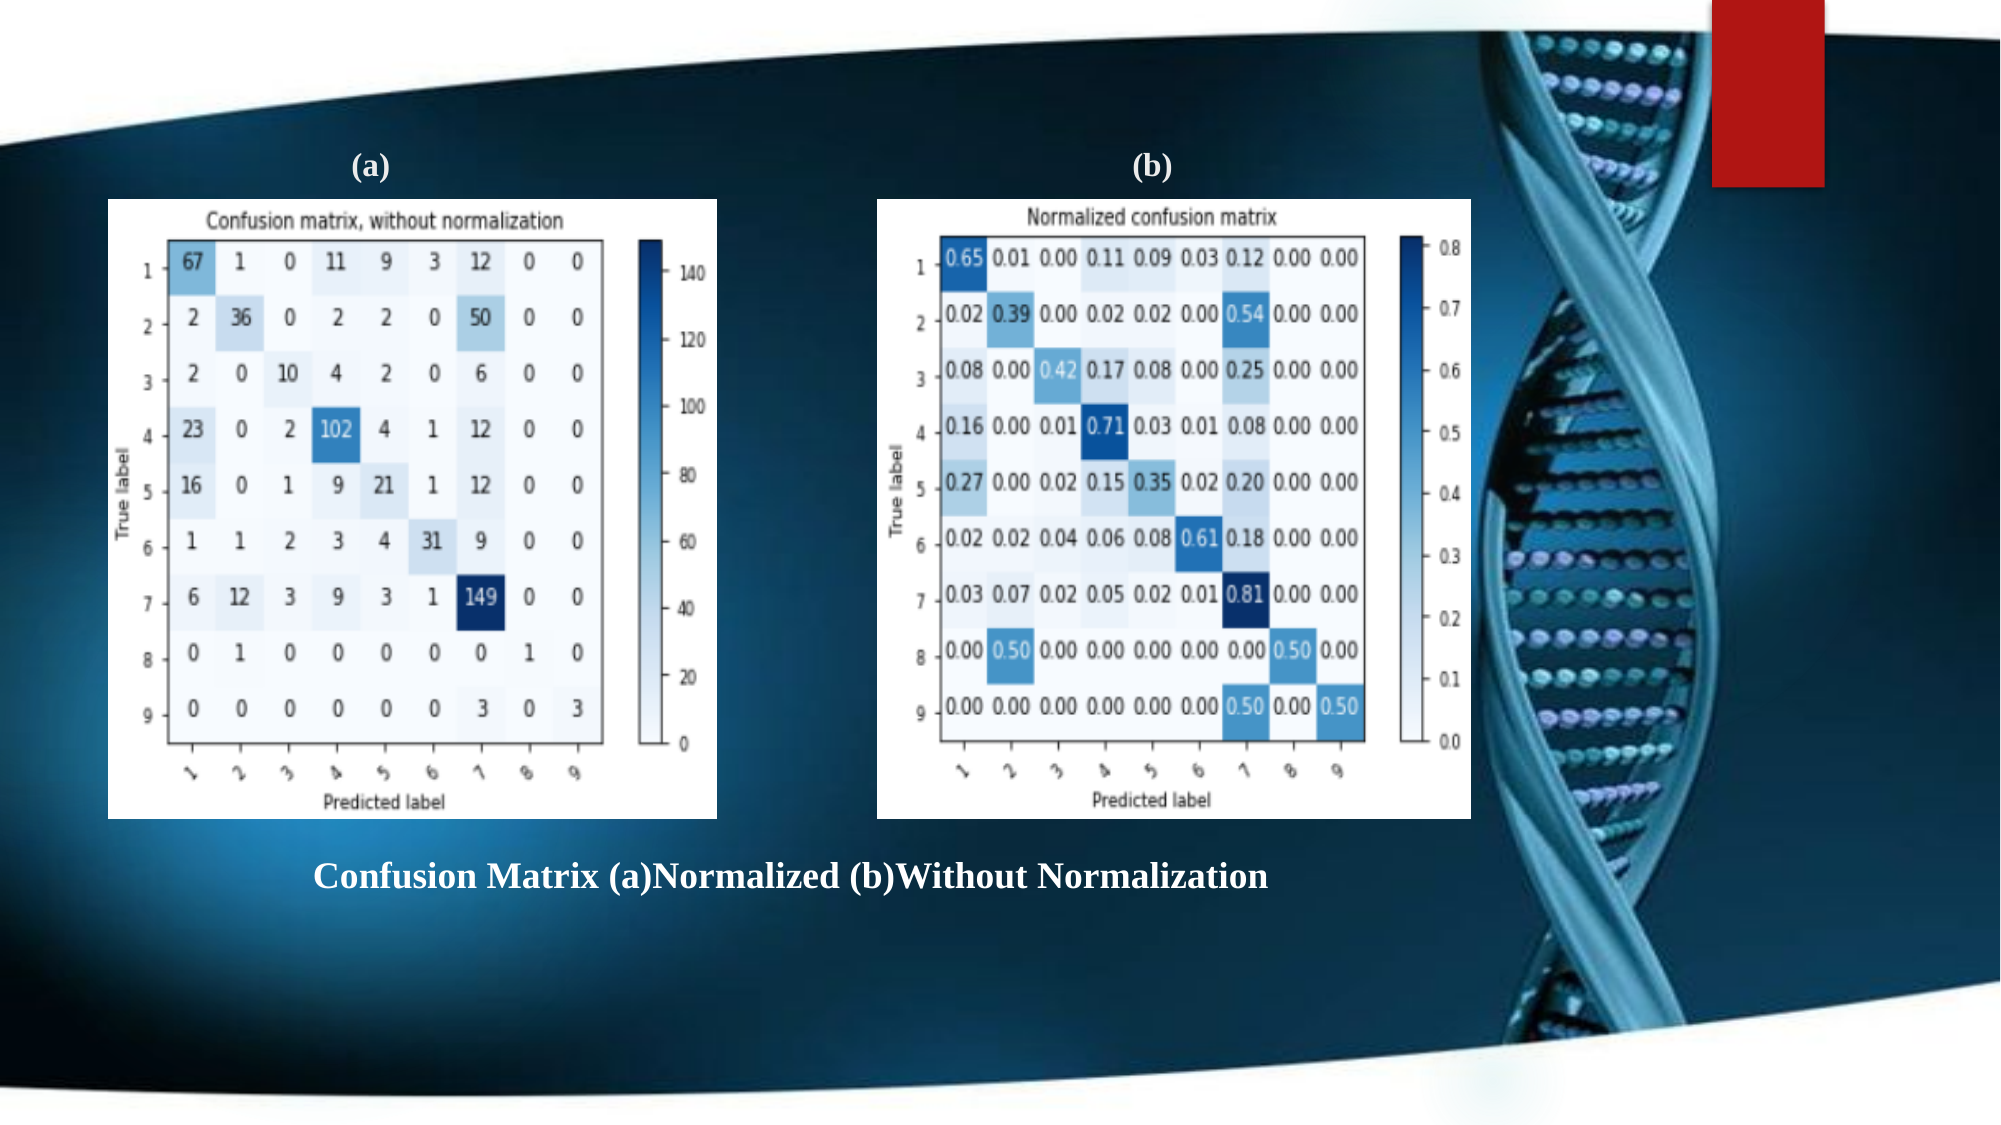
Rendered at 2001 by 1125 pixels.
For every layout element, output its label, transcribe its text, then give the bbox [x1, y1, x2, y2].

title (a) (b) [105, 135, 1471, 200]
text_box Confusion Matrix (a)Normalized (b)Without Normalization [108, 837, 1474, 904]
picture [0, 0, 2001, 1125]
